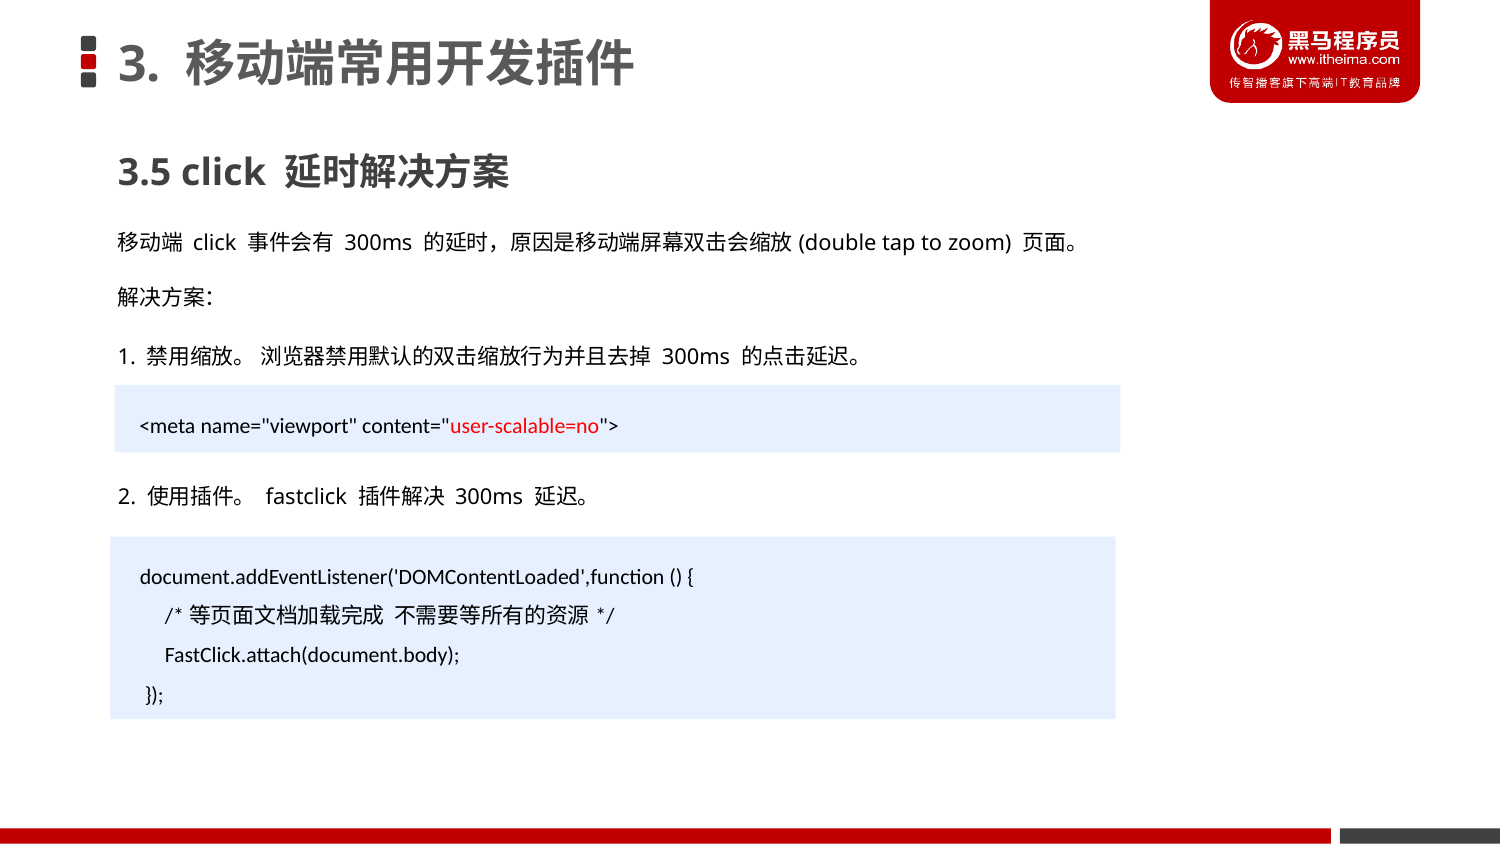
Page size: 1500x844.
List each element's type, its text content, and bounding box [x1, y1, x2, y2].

text_box <meta name="viewport" content="user-scalable=no"> [114, 389, 1121, 453]
title 3. 移动端常用开发插件 [103, 0, 1209, 130]
picture [1211, 11, 1419, 97]
list 3.5 click 延时解决方案 [103, 145, 1173, 235]
text_box 2. 使用插件。 fastclick 插件解决 300ms 延迟。 [103, 462, 1209, 530]
text_box document.addEventListener('DOMContentLoaded',function () { /*等页面文档加载完成 不需要等所有的资源*/ FastClick.attach(document.body); }); [109, 536, 1117, 720]
text_box 移动端 click 事件会有 300ms 的延时，原因是移动端屏幕双击会缩放(double tap to zoom) 页面。 解决方案： [103, 208, 1209, 322]
text_box 1. 禁用缩放。 浏览器禁用默认的双击缩放行为并且去掉 300ms 的点击延迟。 [102, 322, 1209, 389]
